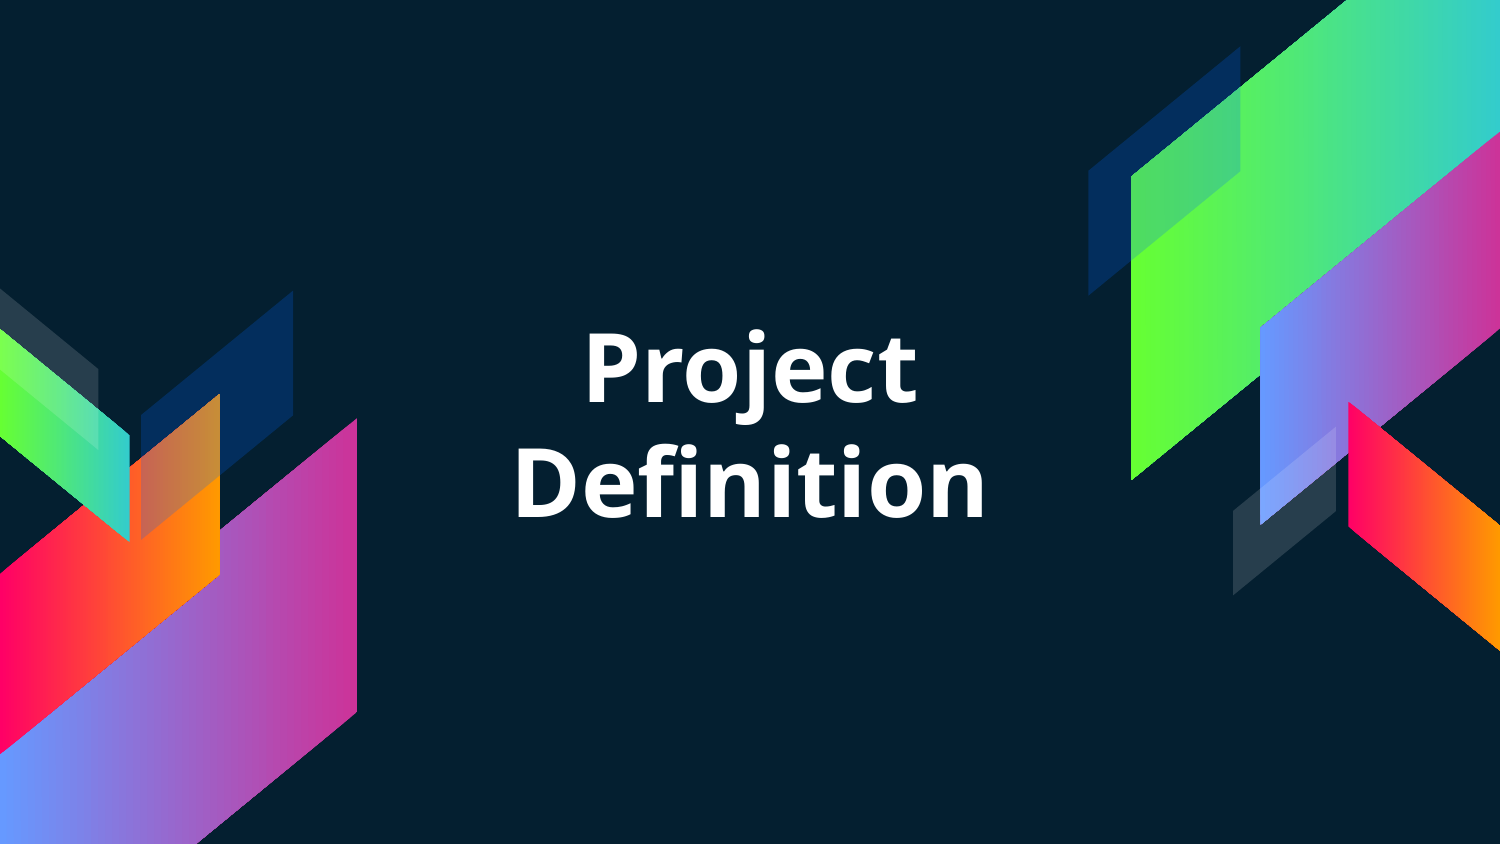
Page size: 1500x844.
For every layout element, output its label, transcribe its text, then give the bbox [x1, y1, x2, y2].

title Project Definition [381, 326, 1119, 517]
